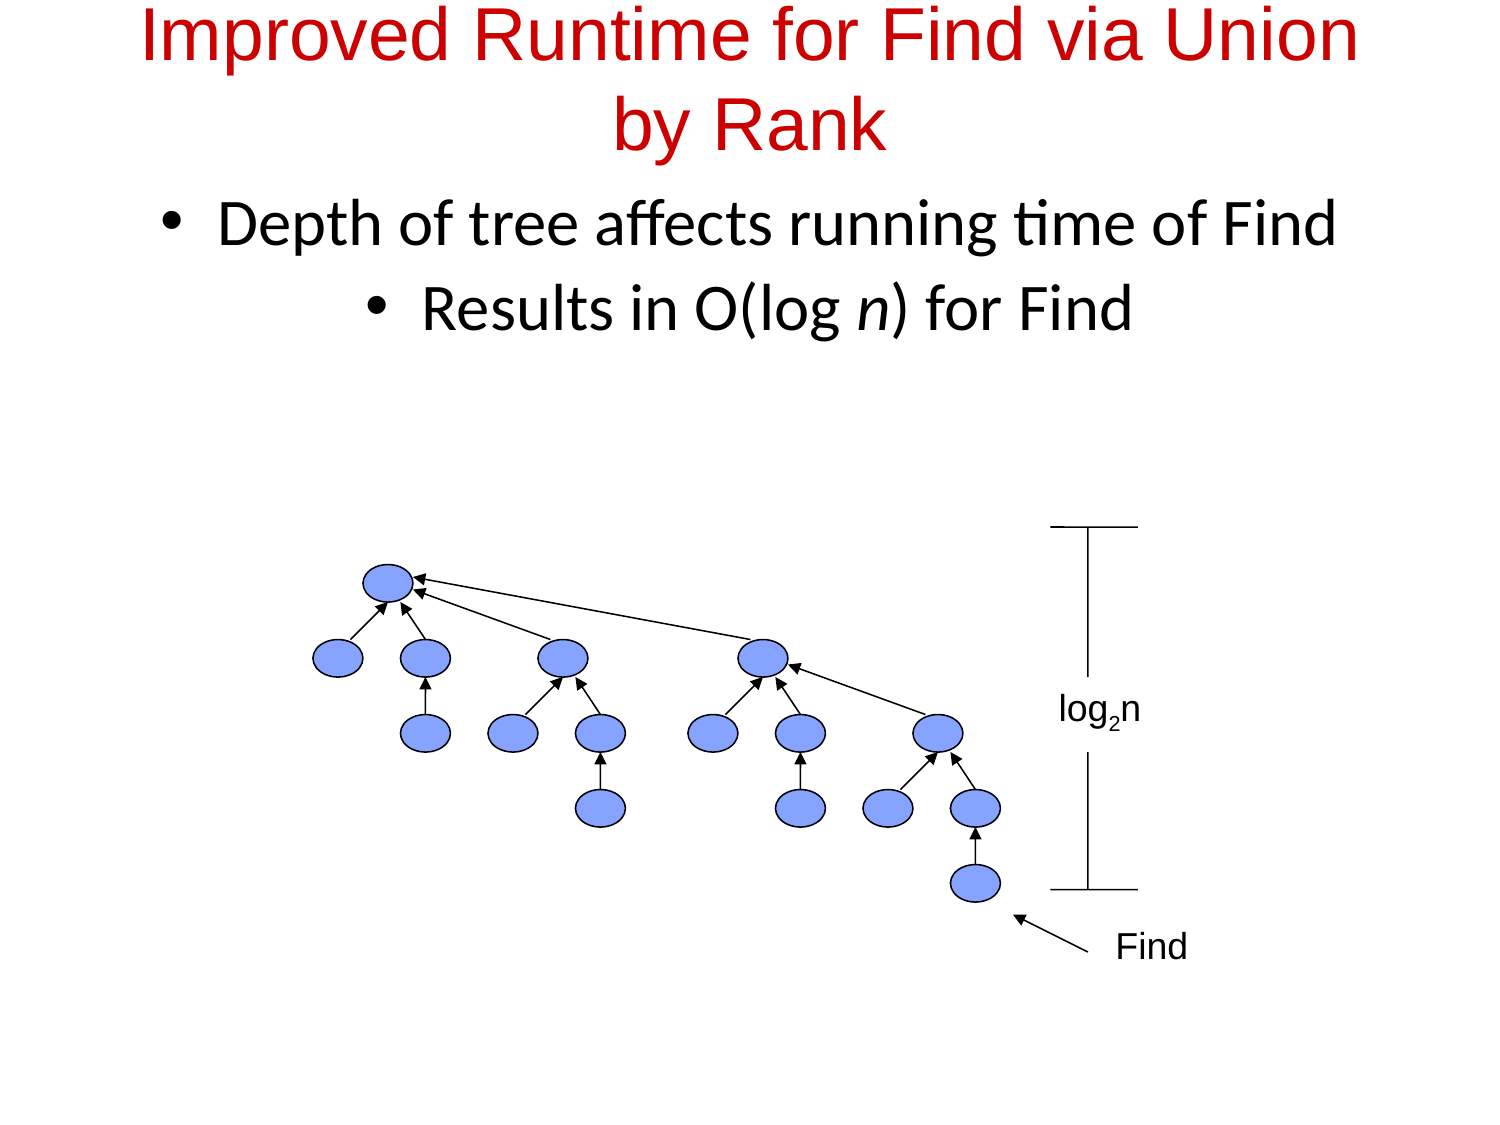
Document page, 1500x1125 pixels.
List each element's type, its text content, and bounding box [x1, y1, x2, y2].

title Improved Runtime for Find via Union by Rank [74, 37, 1426, 114]
text_box Depth of tree affects running time of Find Results in O(log n) for Find [74, 179, 1425, 445]
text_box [312, 526, 1216, 990]
